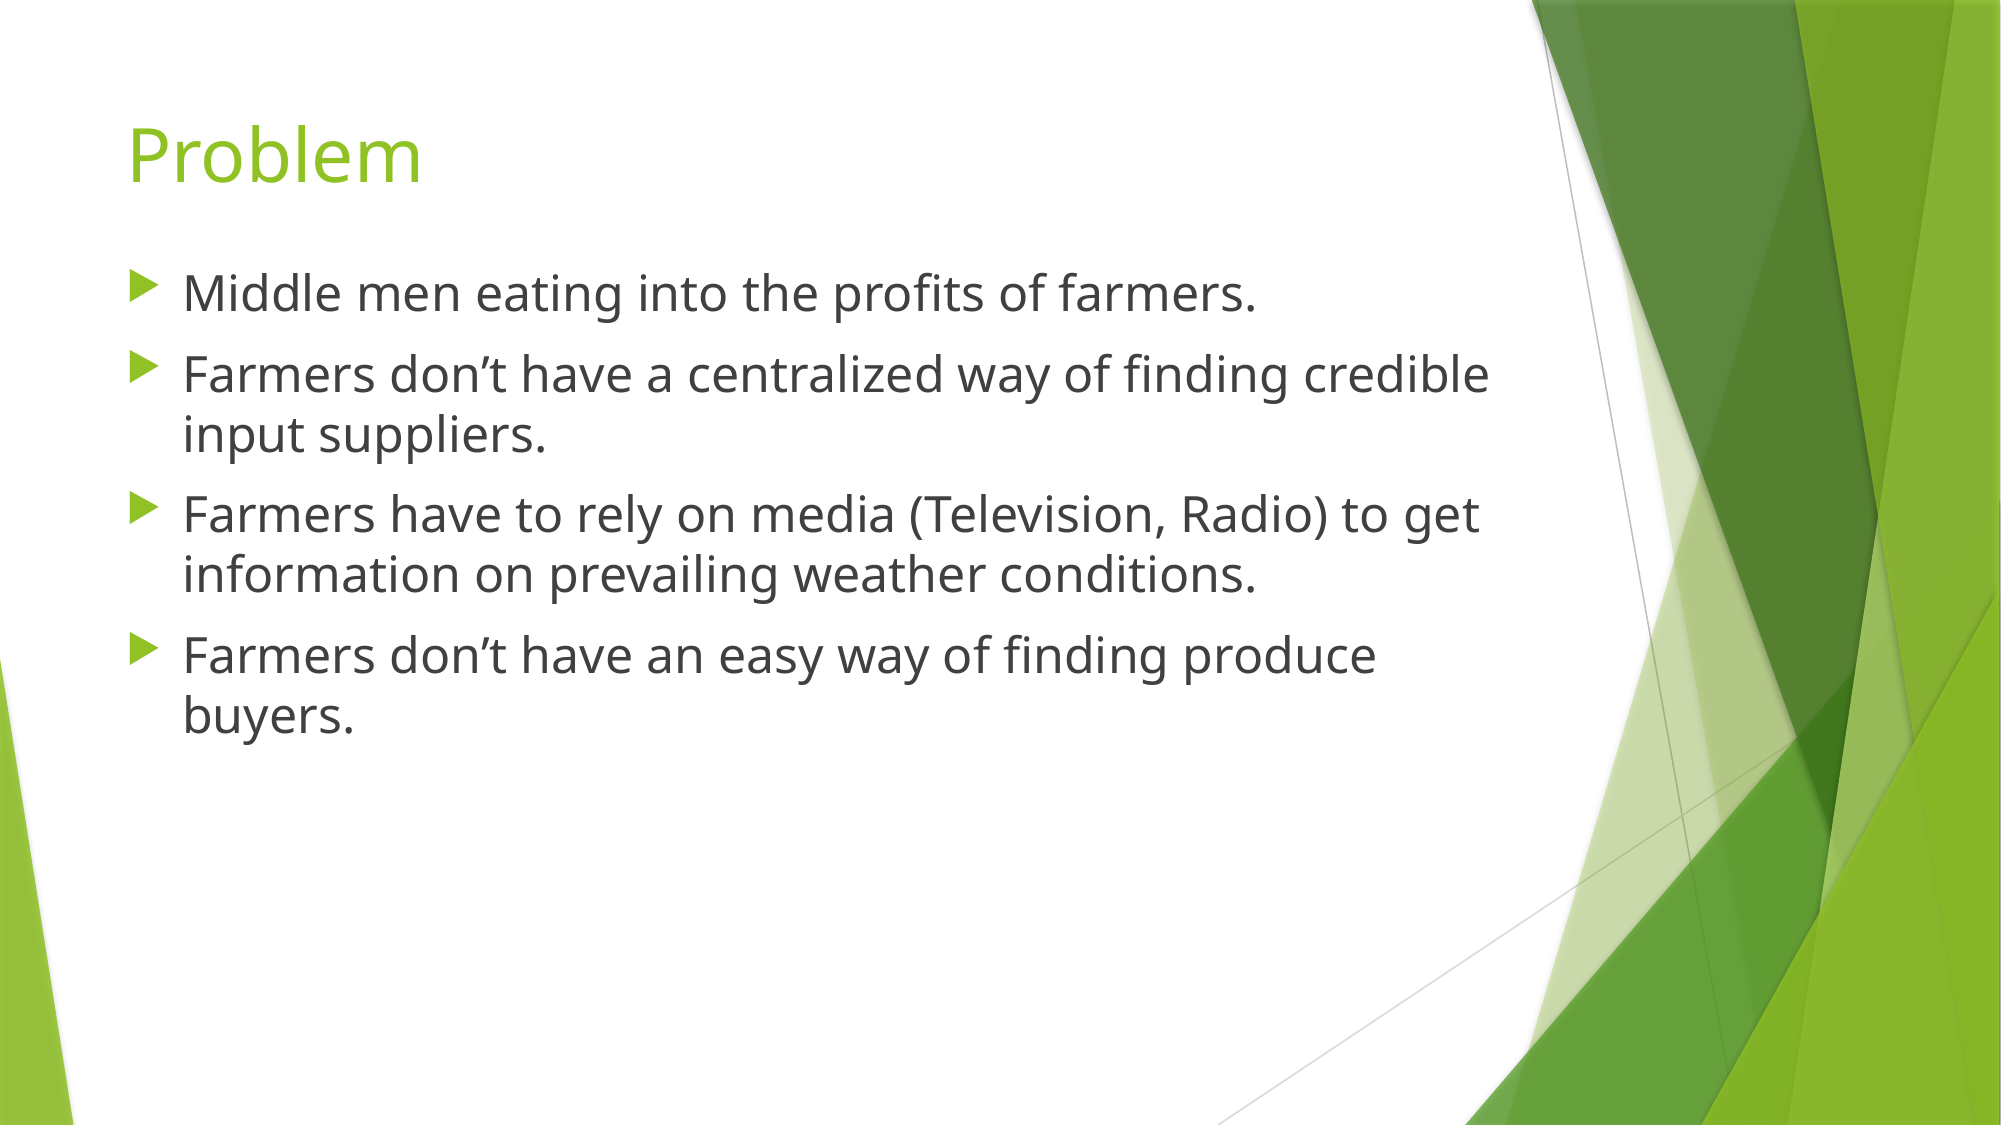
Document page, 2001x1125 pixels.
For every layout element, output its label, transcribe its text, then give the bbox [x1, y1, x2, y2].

list Middle men eating into the profits of farmers. Farmers don’t have a centralized way of finding credible input suppliers. Farmers have to rely on media (Television, Radio) to get information on prevailing weather conditions. Farmers don’t have an easy way of finding produce buyers. [111, 253, 1522, 891]
title Problem [111, 99, 1522, 253]
